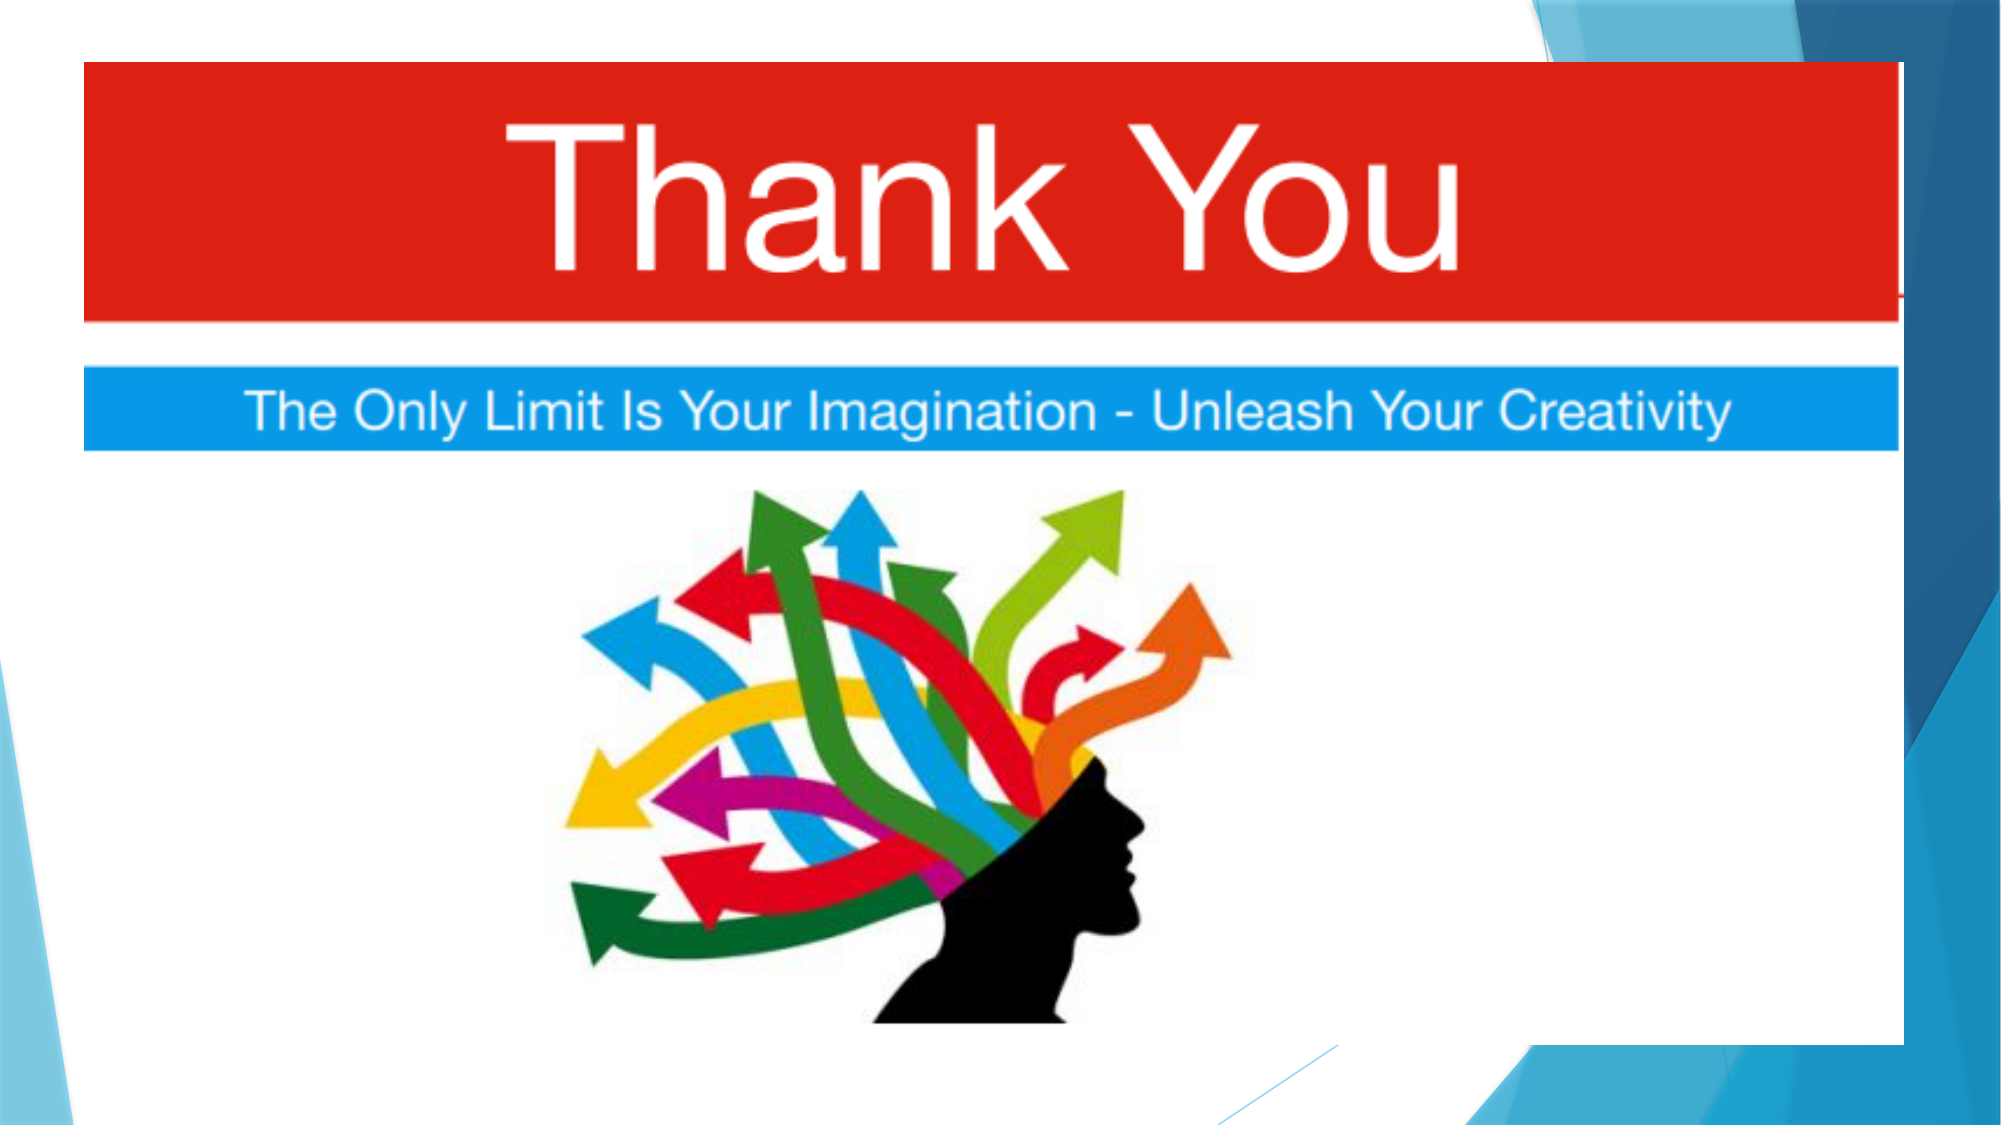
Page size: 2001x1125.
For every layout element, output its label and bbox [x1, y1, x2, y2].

picture [83, 62, 1905, 1046]
